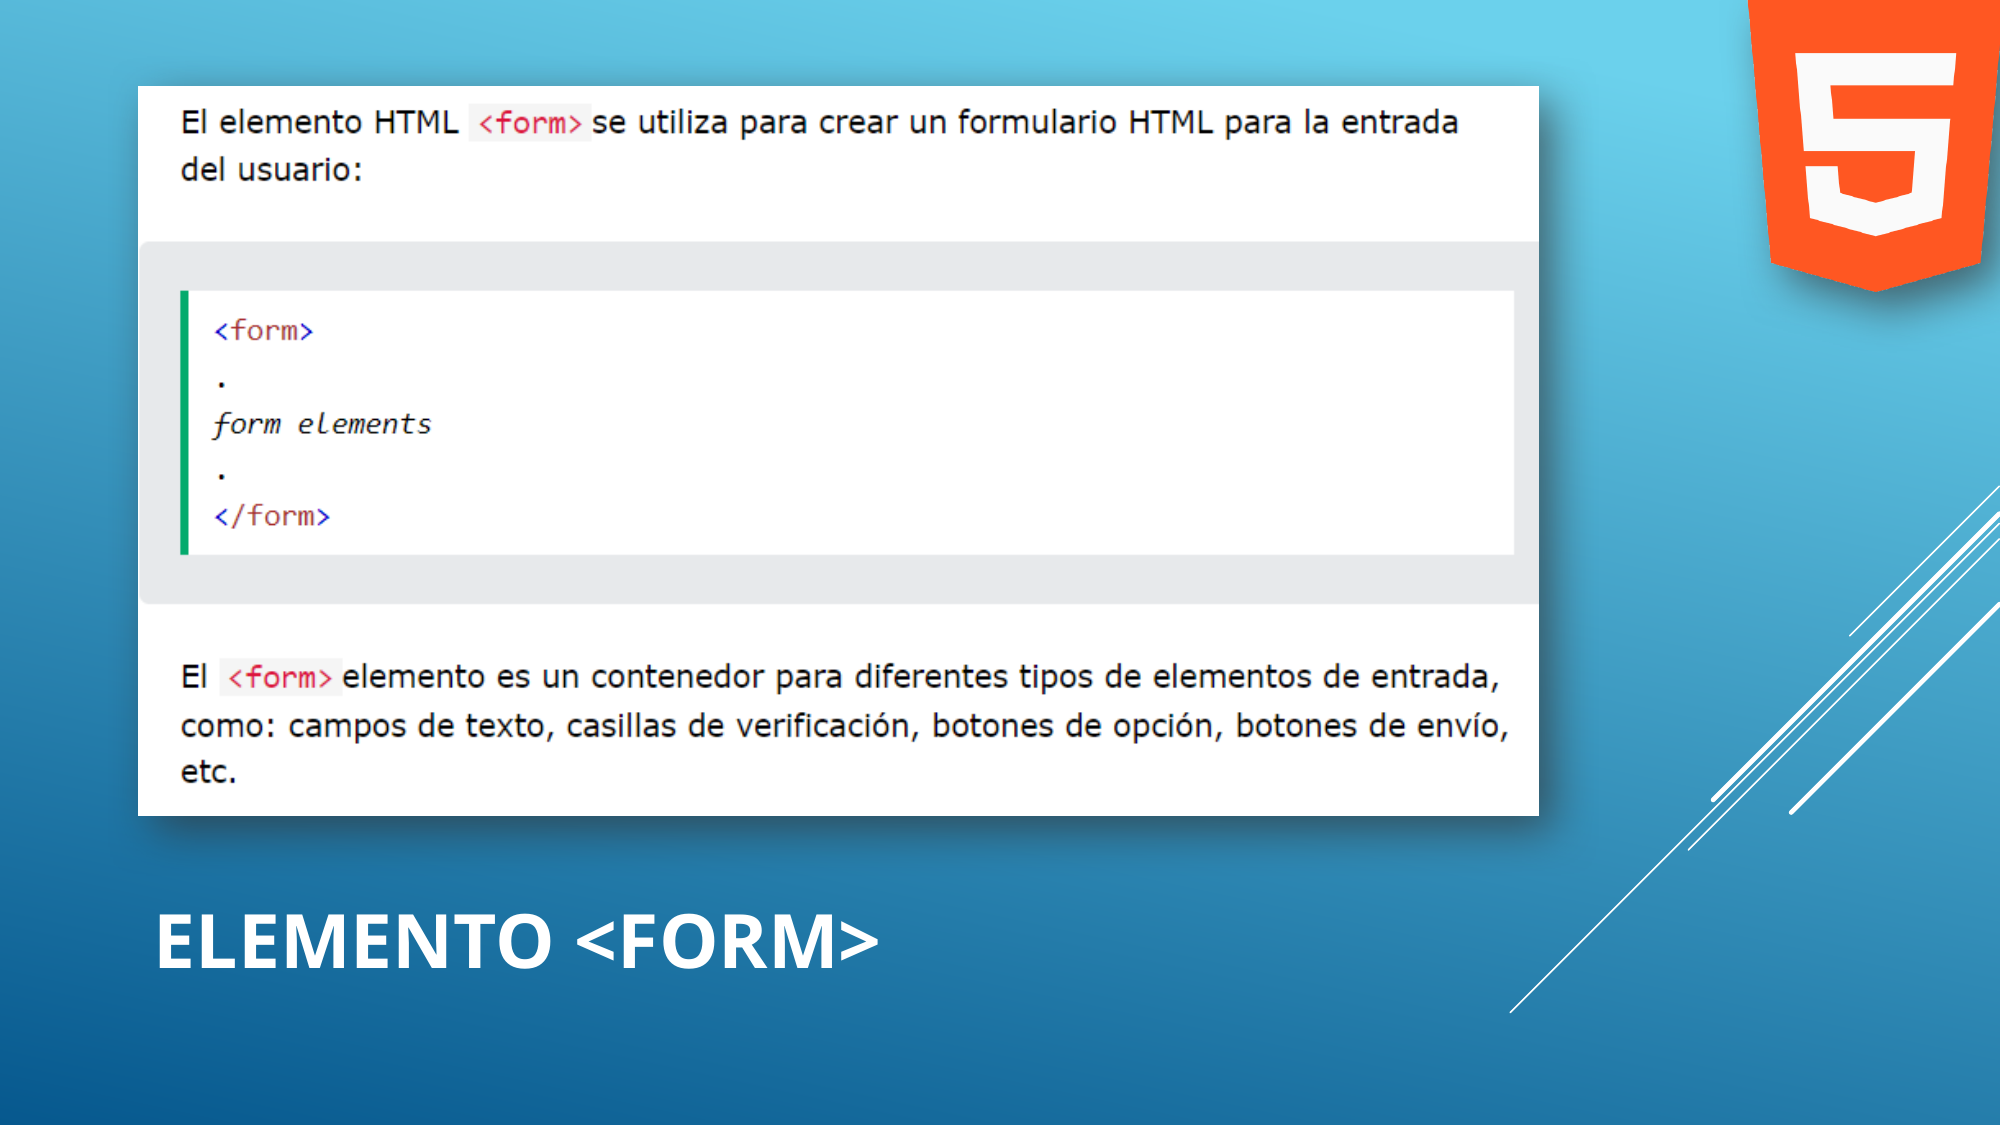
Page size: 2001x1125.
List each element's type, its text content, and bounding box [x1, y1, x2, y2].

picture [137, 86, 1540, 816]
title ELEMENTO <FORM> [138, 849, 1539, 1063]
picture [1729, 0, 2000, 293]
